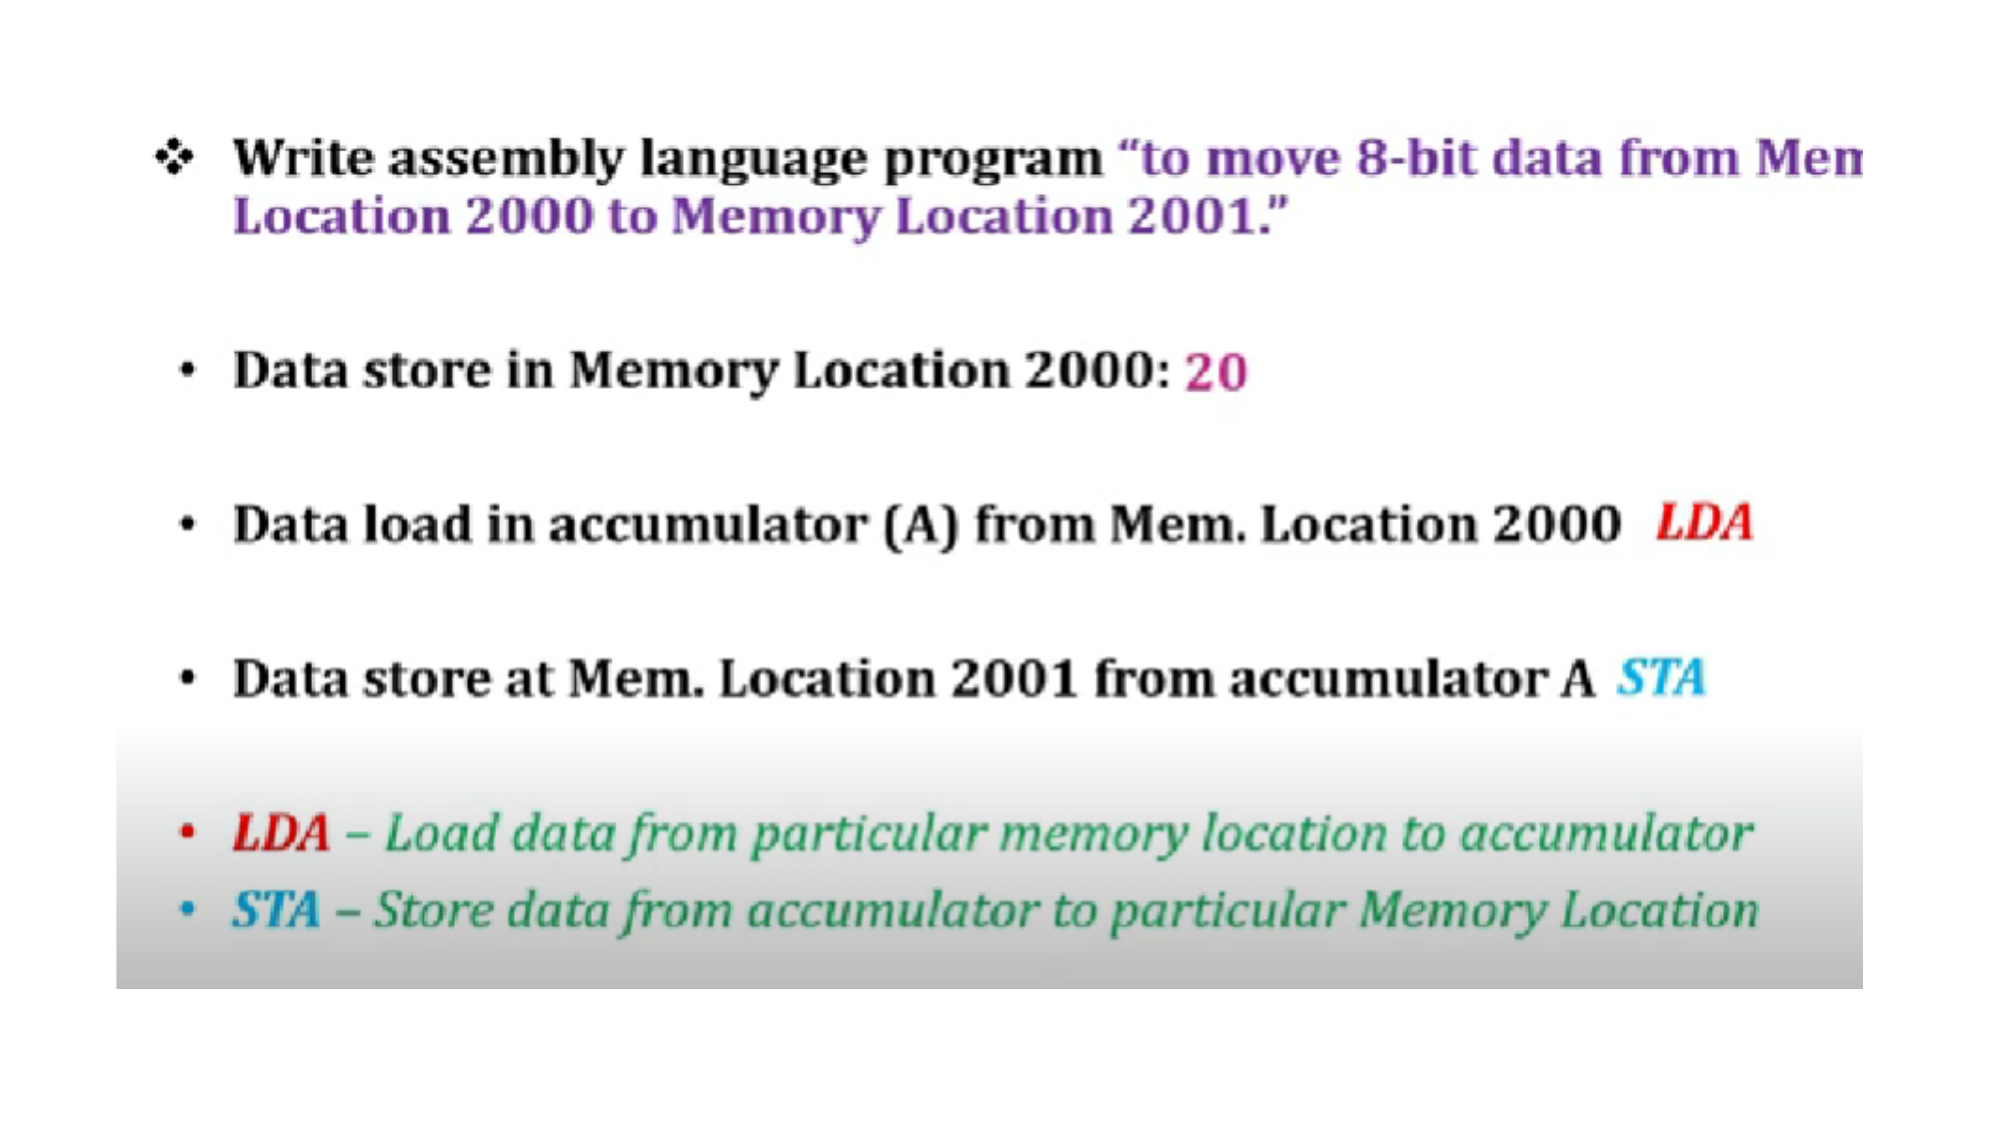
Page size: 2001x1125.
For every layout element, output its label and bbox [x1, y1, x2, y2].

picture [82, 111, 1863, 989]
